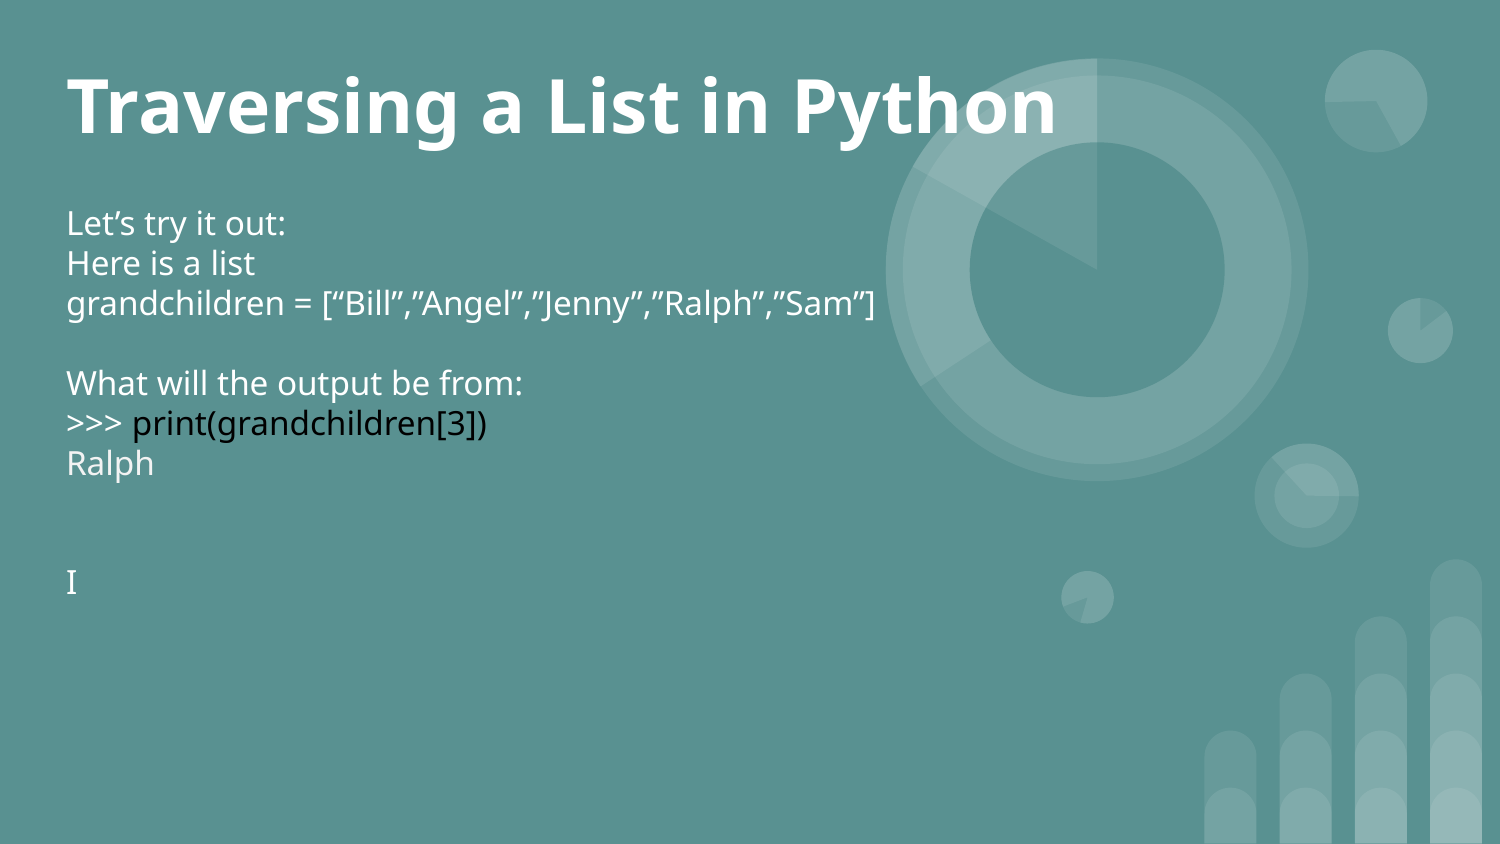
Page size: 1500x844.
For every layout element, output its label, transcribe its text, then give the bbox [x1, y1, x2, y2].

title Traversing a List in Python [51, 43, 1449, 187]
subtitle Let’s try it out: Here is a list grandchildren = [“Bill”,”Angel”,”Jenny”,”Ralph”,”Sam”] What will the output be from: >>> print(grandchildren[3]) Ralph I [51, 187, 1449, 318]
